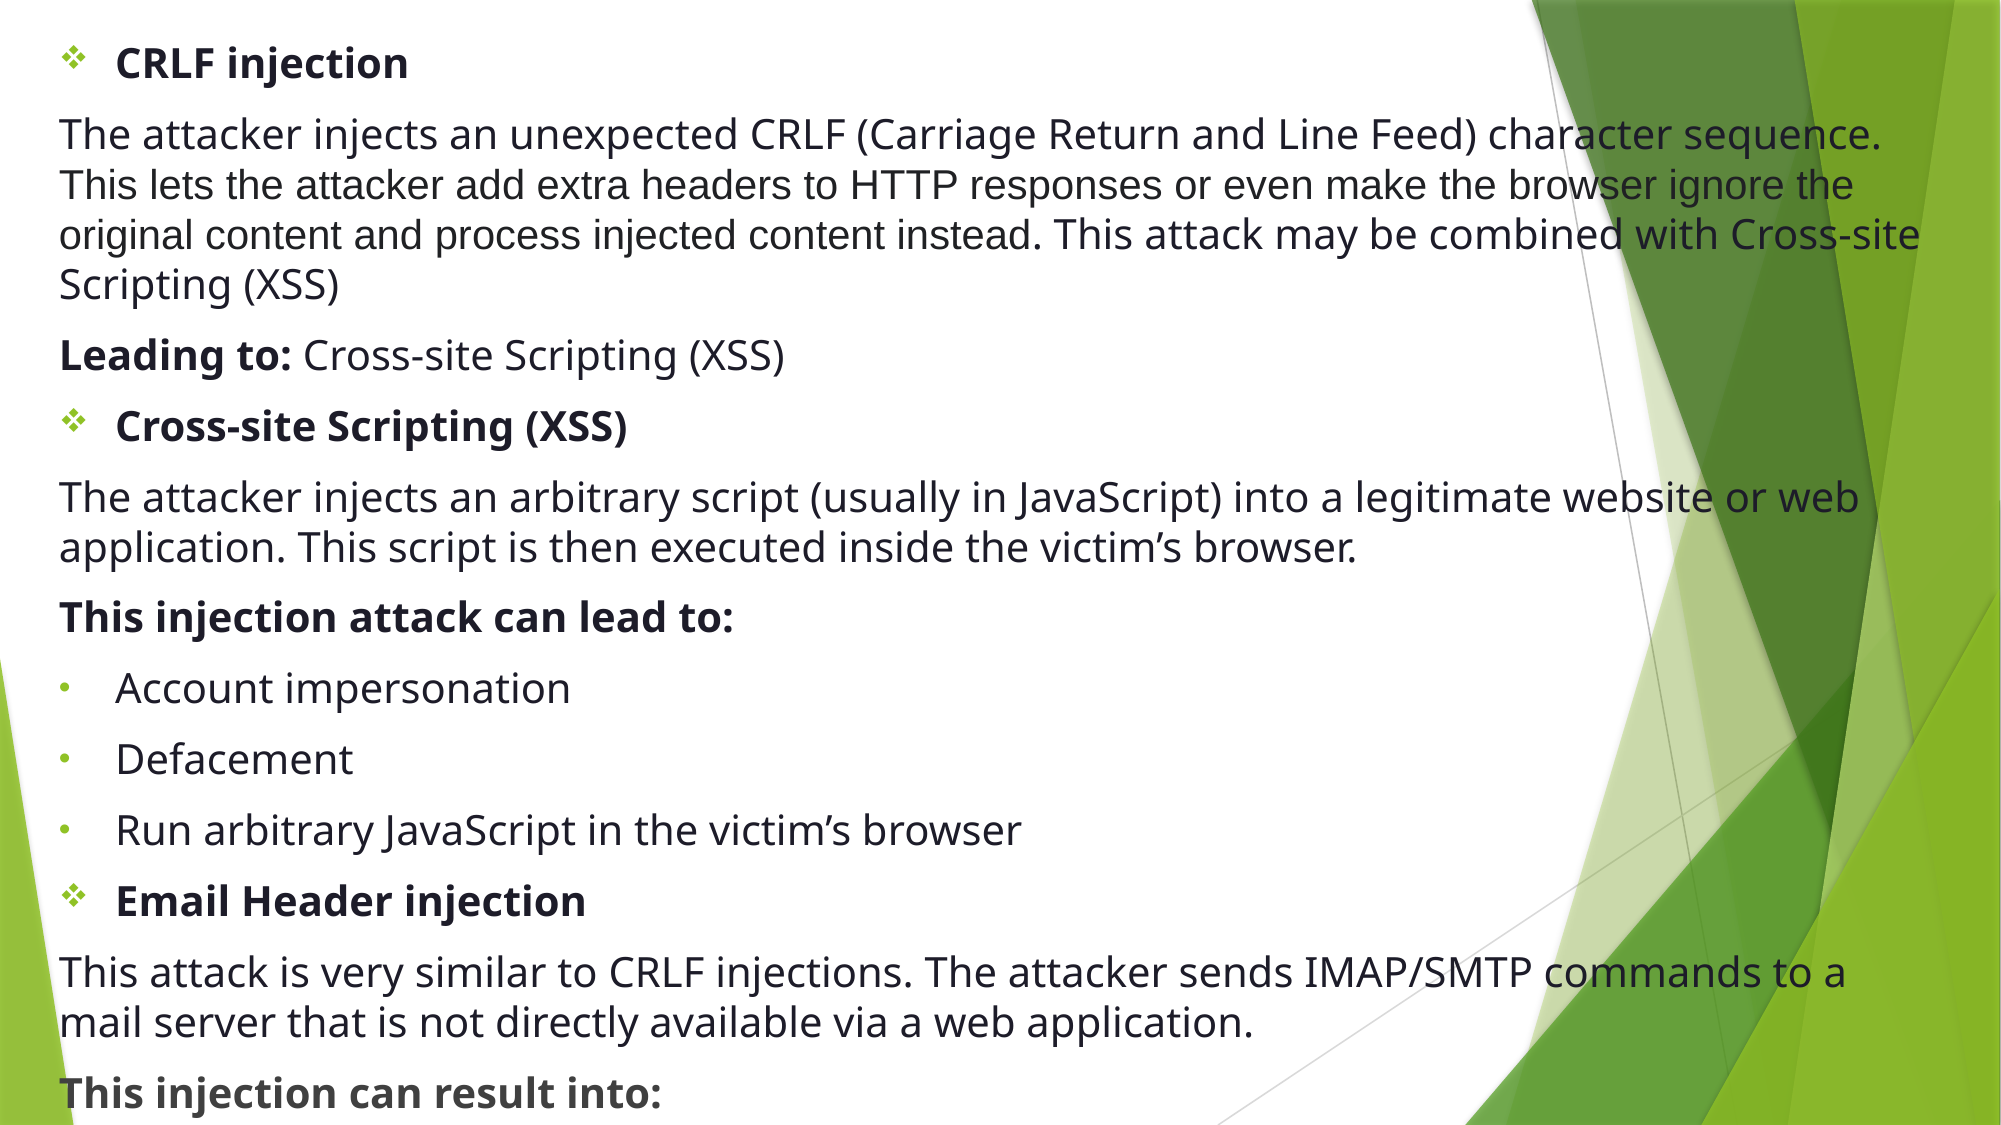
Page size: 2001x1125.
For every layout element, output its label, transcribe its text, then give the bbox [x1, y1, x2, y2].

list CRLF injection The attacker injects an unexpected CRLF (Carriage Return and Line Feed) character sequence. This lets the attacker add extra headers to HTTP responses or even make the browser ignore the original content and process injected content instead. This attack may be combined with Cross-site Scripting (XSS) Leading to: Cross-site Scripting (XSS) Cross-site Scripting (XSS) The attacker injects an arbitrary script (usually in JavaScript) into a legitimate website or web application. This script is then executed inside the victim’s browser. This injection attack can lead to: Account impersonation Defacement Run arbitrary JavaScript in the victim’s browser Email Header injection This attack is very similar to CRLF injections. The attacker sends IMAP/SMTP commands to a mail server that is not directly available via a web application. This injection can result into: Spam relay Information disclosure [43, 29, 1954, 1125]
